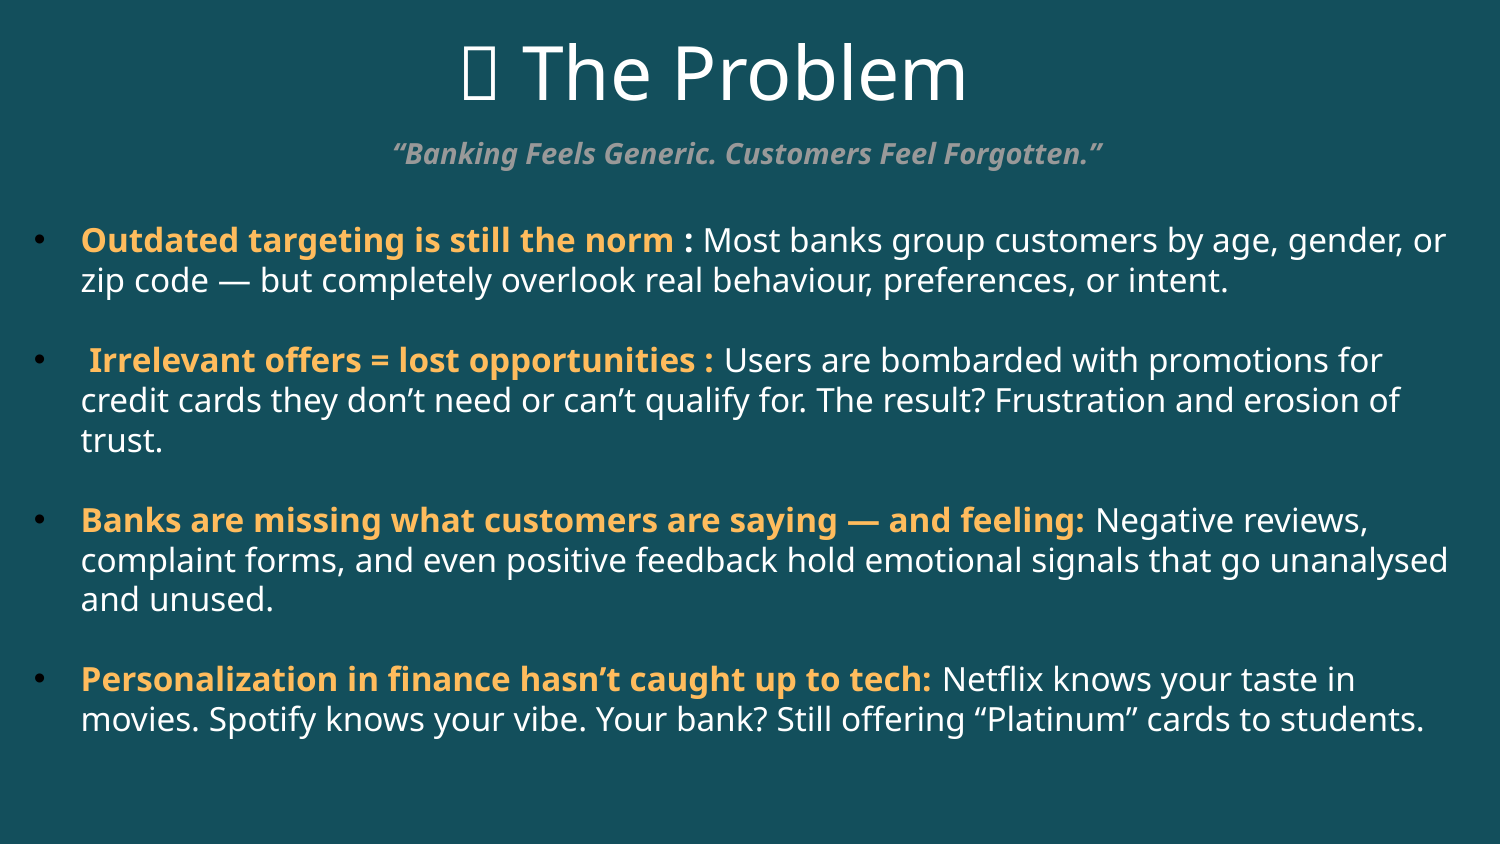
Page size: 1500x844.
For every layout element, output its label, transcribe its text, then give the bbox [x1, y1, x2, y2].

subtitle “Banking Feels Generic. Customers Feel Forgotten.” [219, 120, 1275, 196]
text_box Outdated targeting is still the norm : Most banks group customers by age, gender, or zip code — but completely overlook real behaviour, preferences, or intent. Irrelevant offers = lost opportunities : Users are bombarded with promotions for credit cards they don’t need or can’t qualify for. The result? Frustration and erosion of trust. Banks are missing what customers are saying — and feeling: Negative reviews, complaint forms, and even positive feedback hold emotional signals that go unanalysed and unused. Personalization in finance hasn’t caught up to tech: Netflix knows your taste in movies. Spotify knows your vibe. Your bank? Still offering “Platinum” cards to students. (71% of customers say impersonal service drives them to switch banks.) [19, 211, 1493, 844]
text_box 🎯 The Problem [30, 10, 1398, 172]
